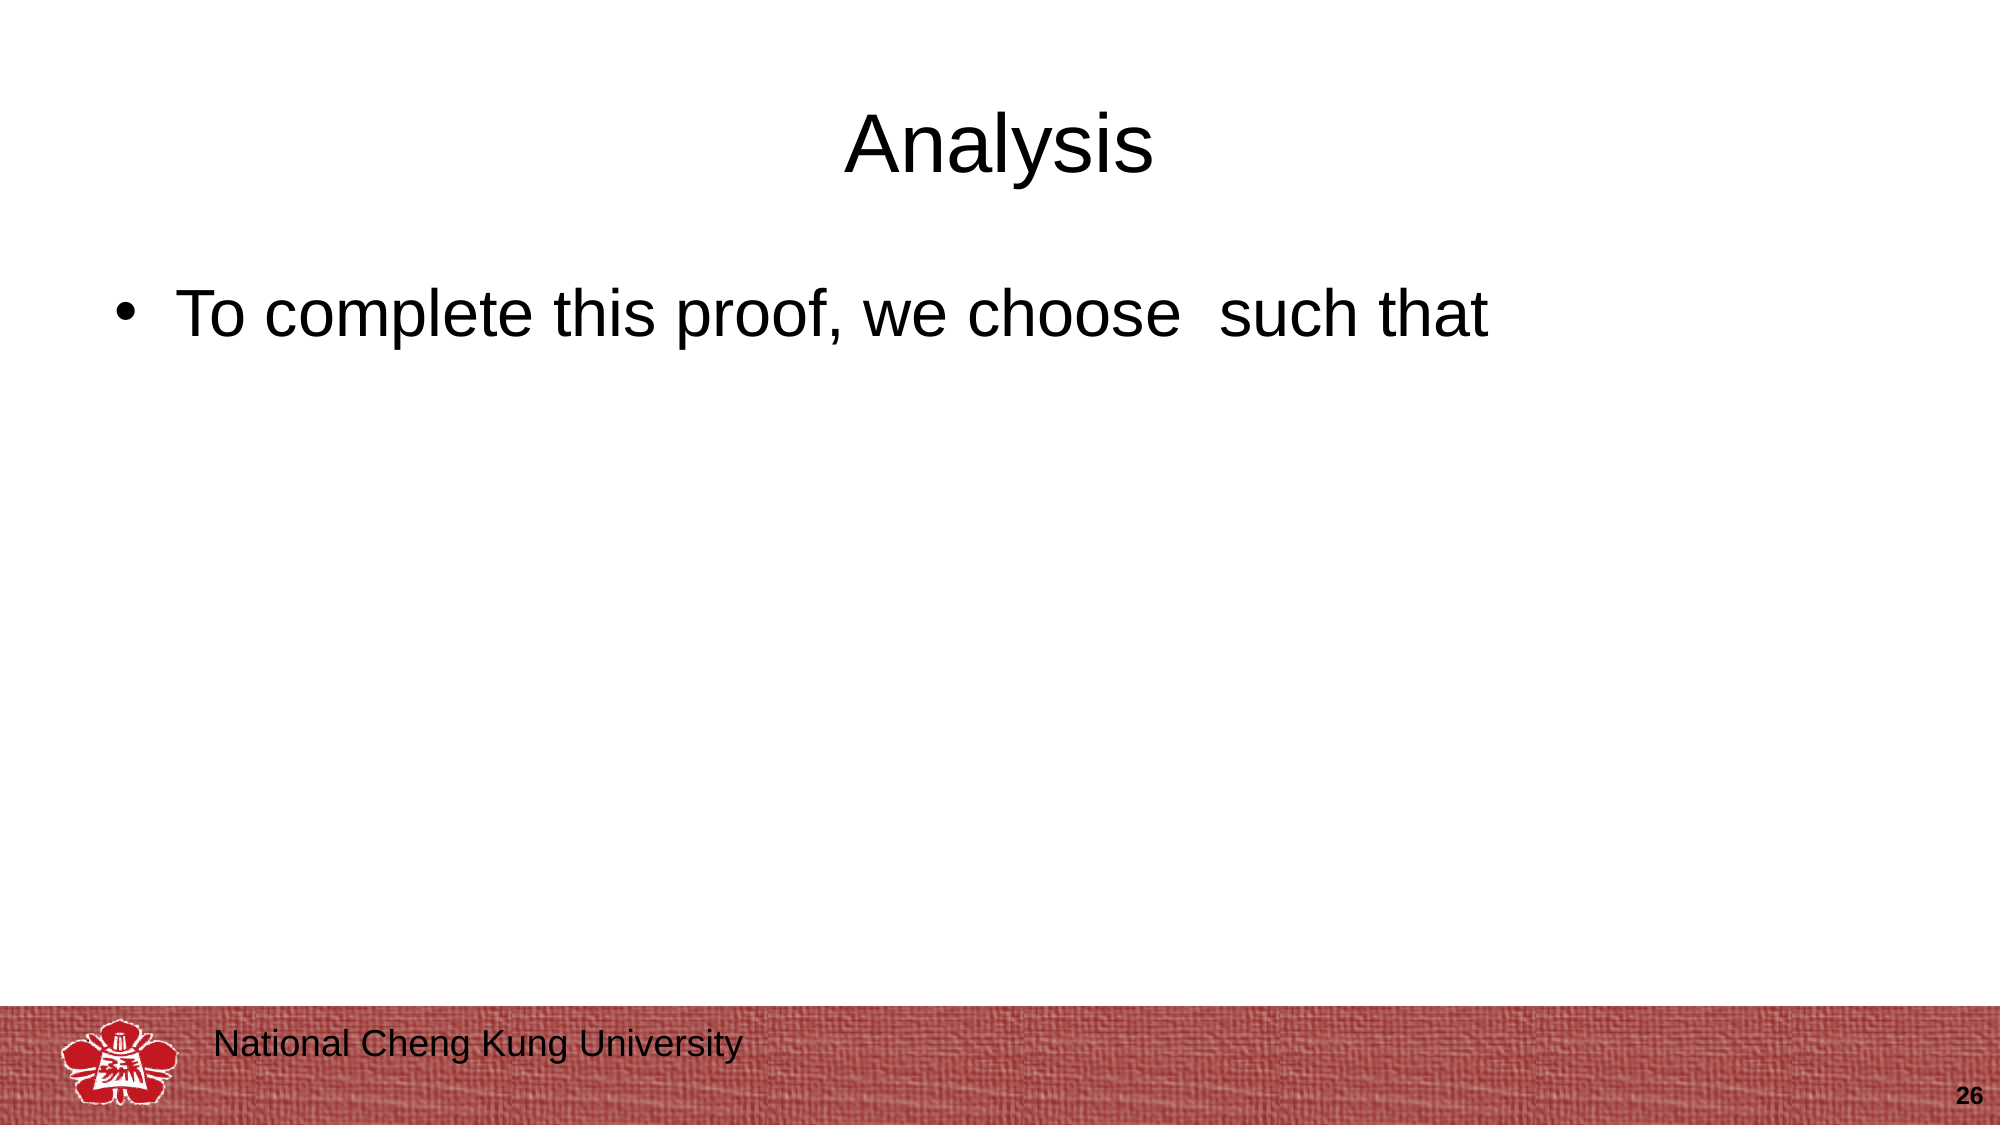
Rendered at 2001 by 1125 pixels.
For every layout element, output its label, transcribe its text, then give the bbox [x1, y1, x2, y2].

picture [39, 1006, 197, 1125]
title Analysis [99, 45, 1900, 233]
slide_number 26 [1873, 1064, 2000, 1125]
